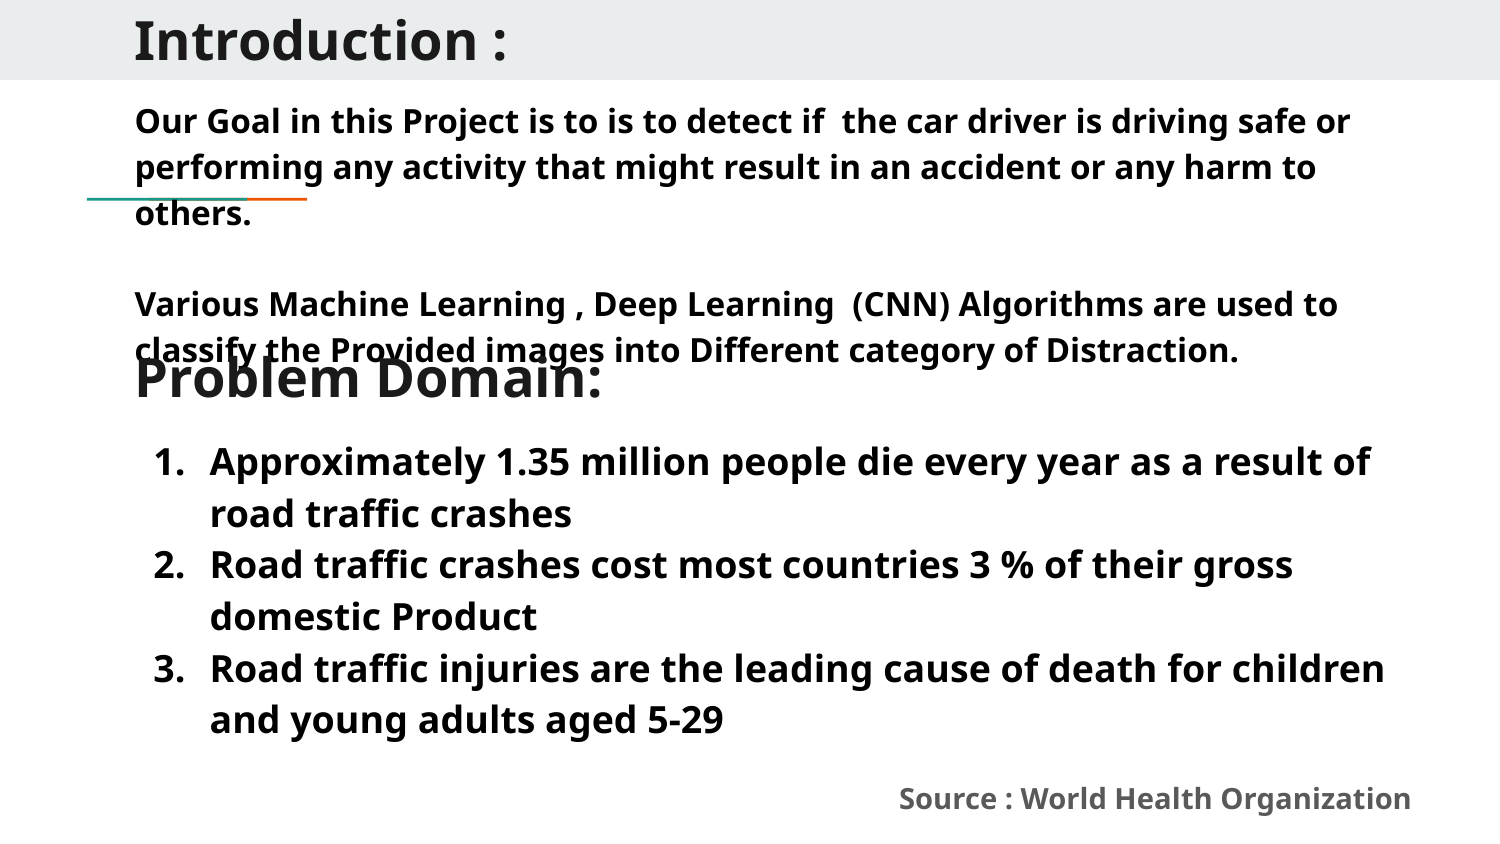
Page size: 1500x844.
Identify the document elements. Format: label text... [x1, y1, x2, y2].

list Our Goal in this Project is to is to detect if the car driver is driving safe or performing any activity that might result in an accident or any harm to others. Various Machine Learning , Deep Learning (CNN) Algorithms are used to classify the Provided images into Different category of Distraction. [119, 79, 1428, 416]
title Introduction : [119, 0, 1381, 80]
list Approximately 1.35 million people die every year as a result of road traffic crashes Road traffic crashes cost most countries 3 % of their gross domestic Product Road traffic injuries are the leading cause of death for children and young adults aged 5-29 Source : World Health Organization [119, 416, 1428, 787]
title Problem Domain: [119, 328, 1381, 417]
